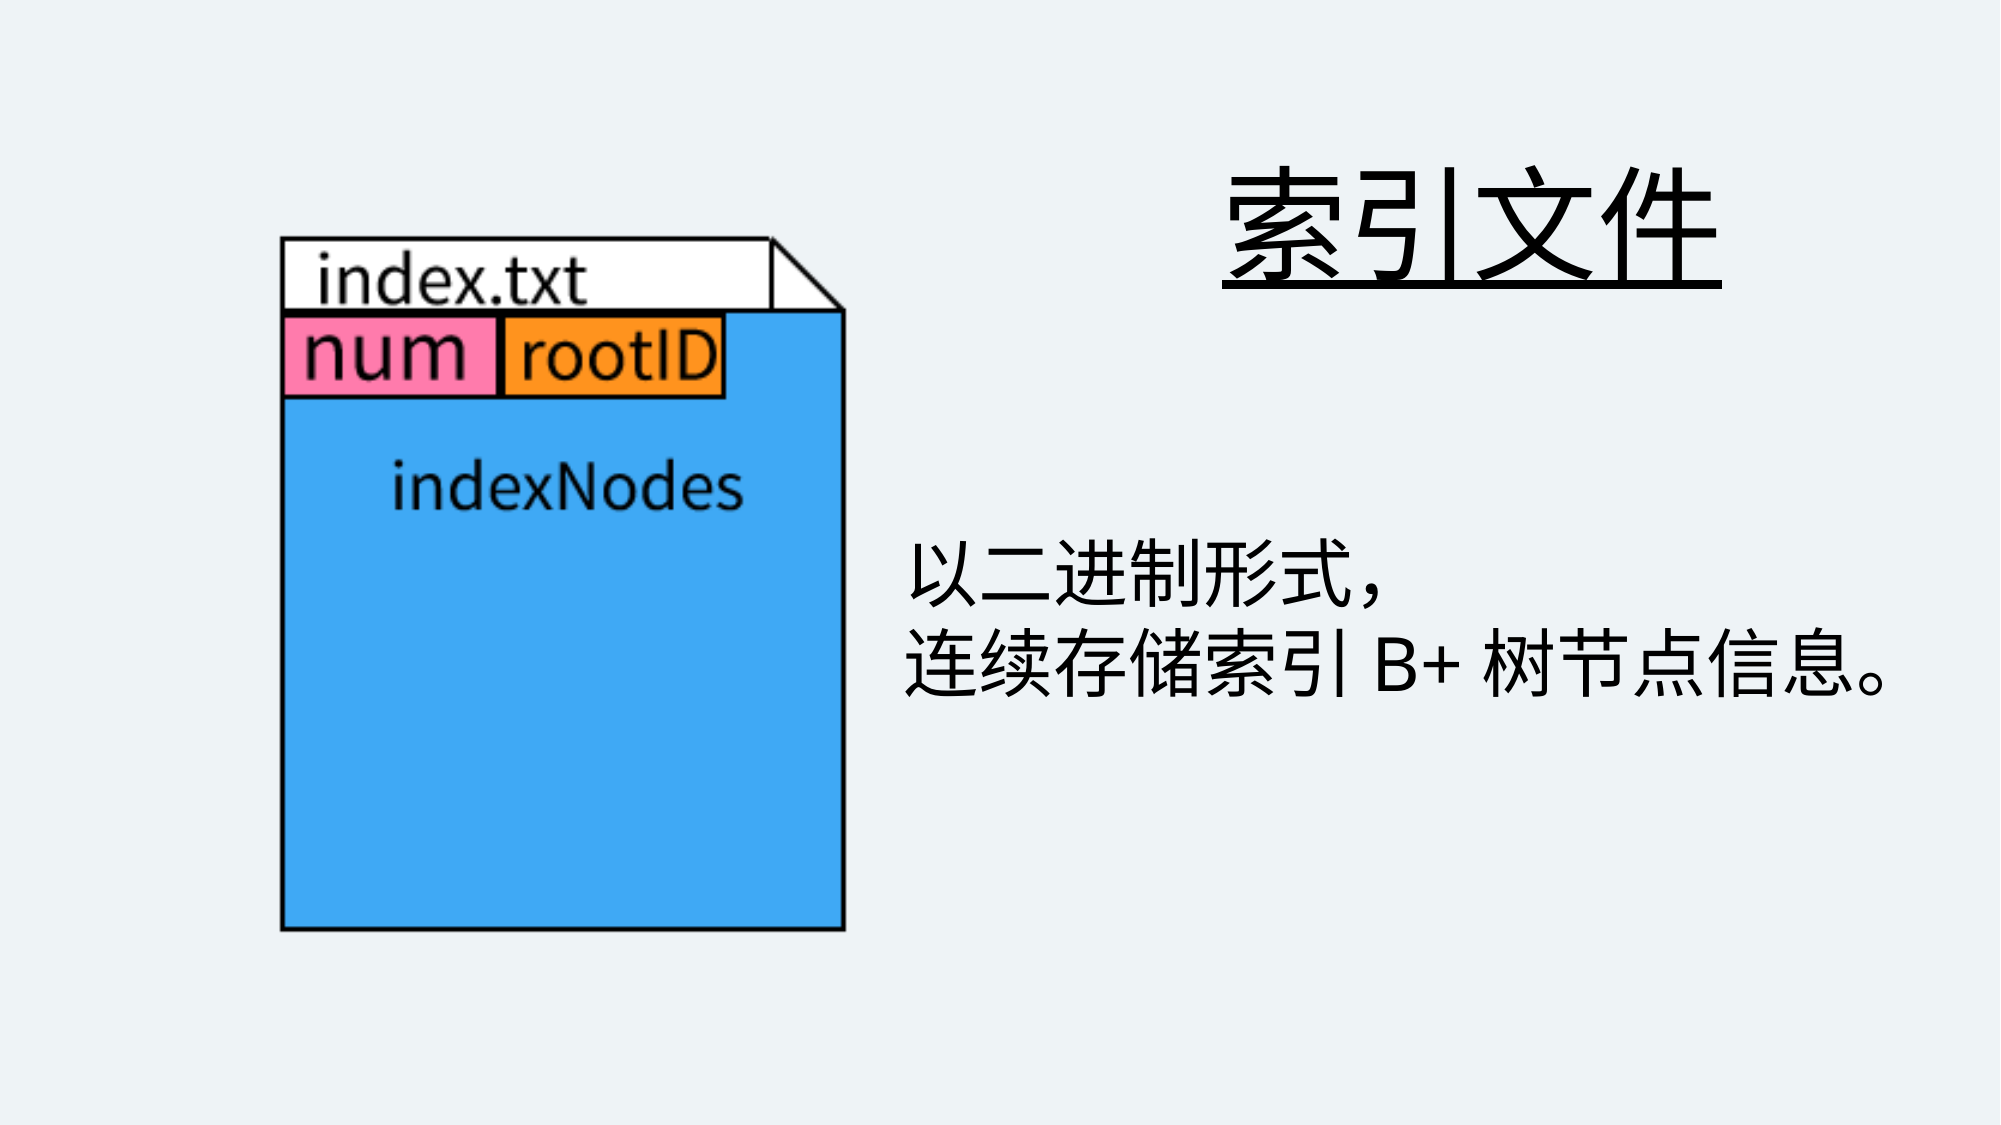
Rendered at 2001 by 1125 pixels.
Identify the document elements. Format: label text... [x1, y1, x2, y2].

text_box 以二进制形式， 连续存储索引B+树节点信息。 [1027, 519, 1969, 715]
picture [65, 98, 1024, 1057]
text_box 索引文件 [1207, 138, 1738, 304]
